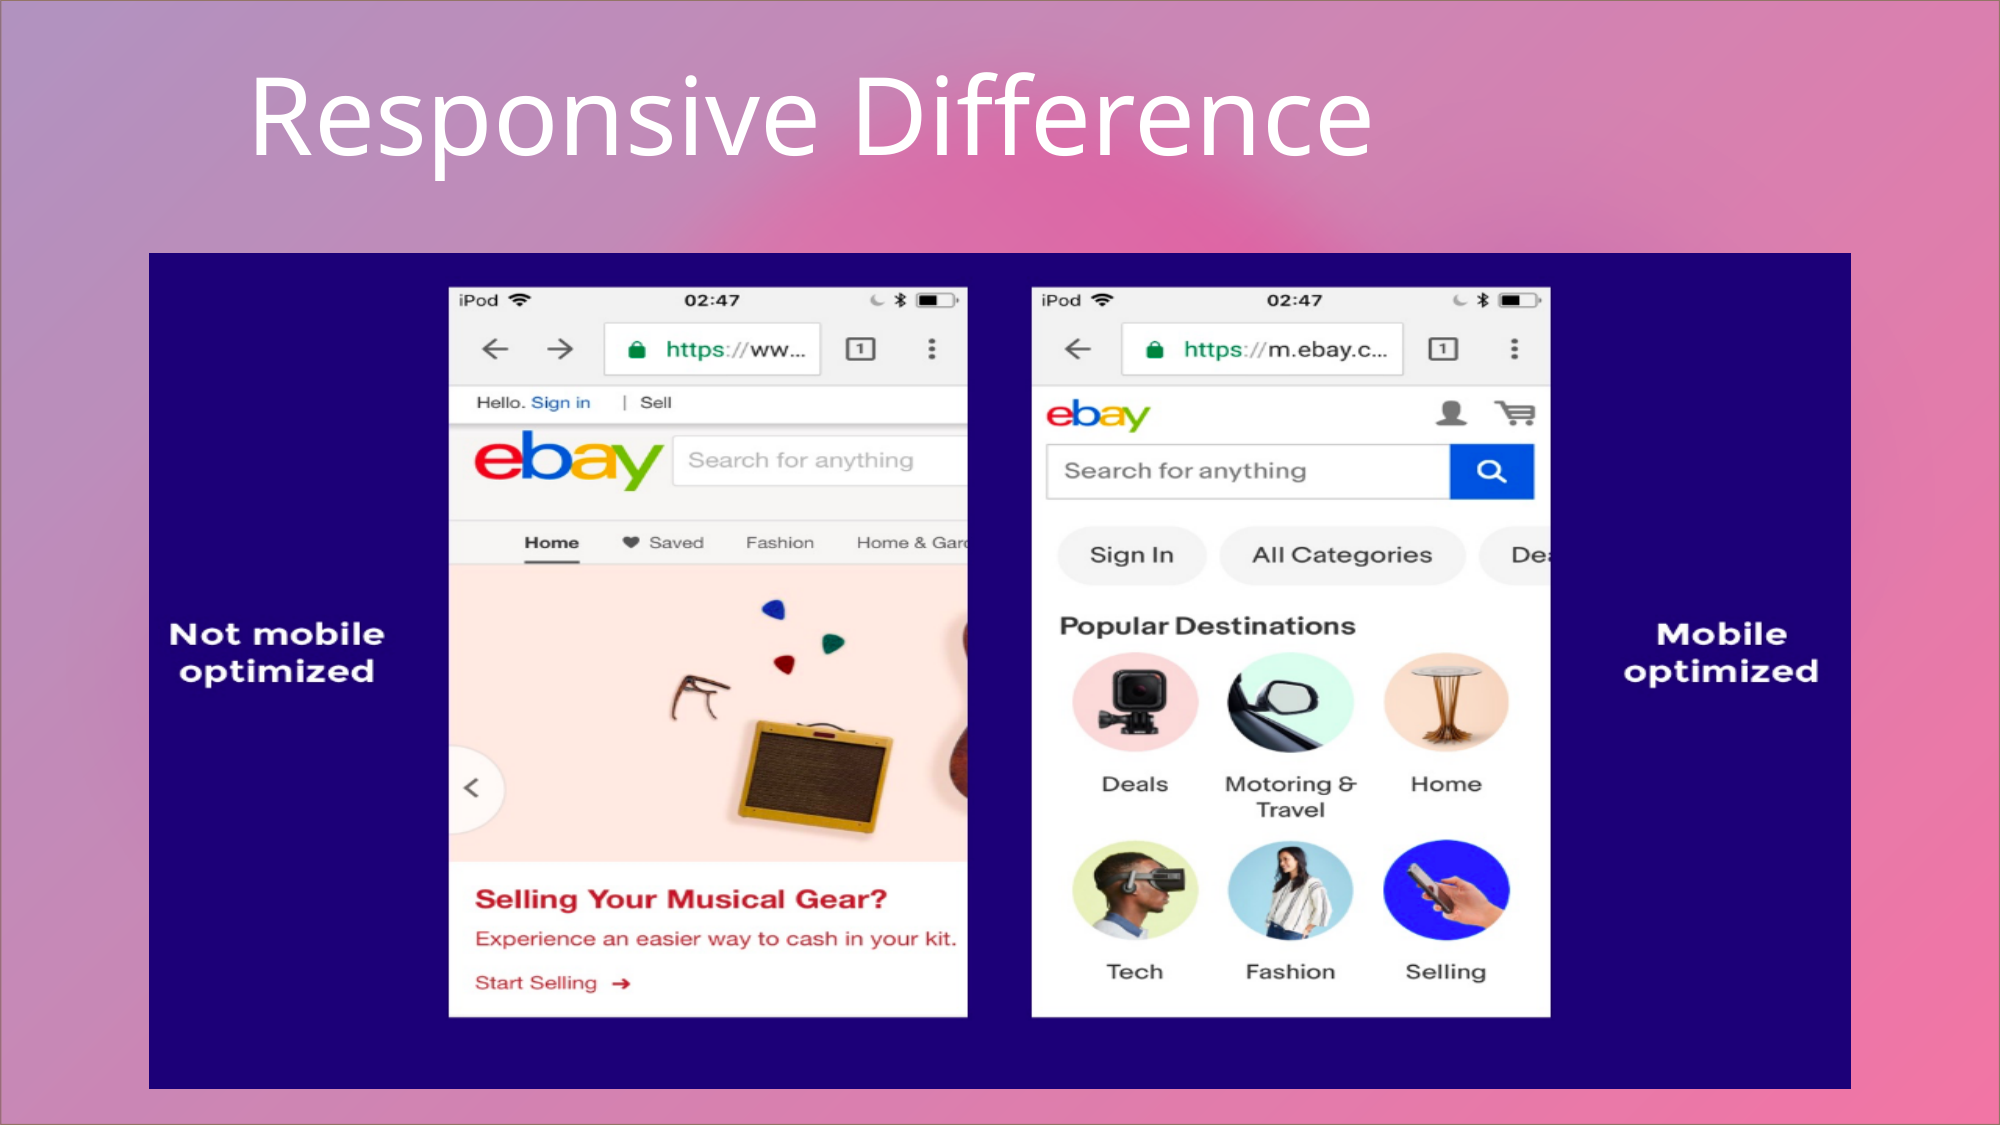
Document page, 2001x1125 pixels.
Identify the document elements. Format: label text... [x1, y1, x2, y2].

picture [149, 253, 1851, 1090]
title Responsive Difference [61, 48, 1562, 193]
